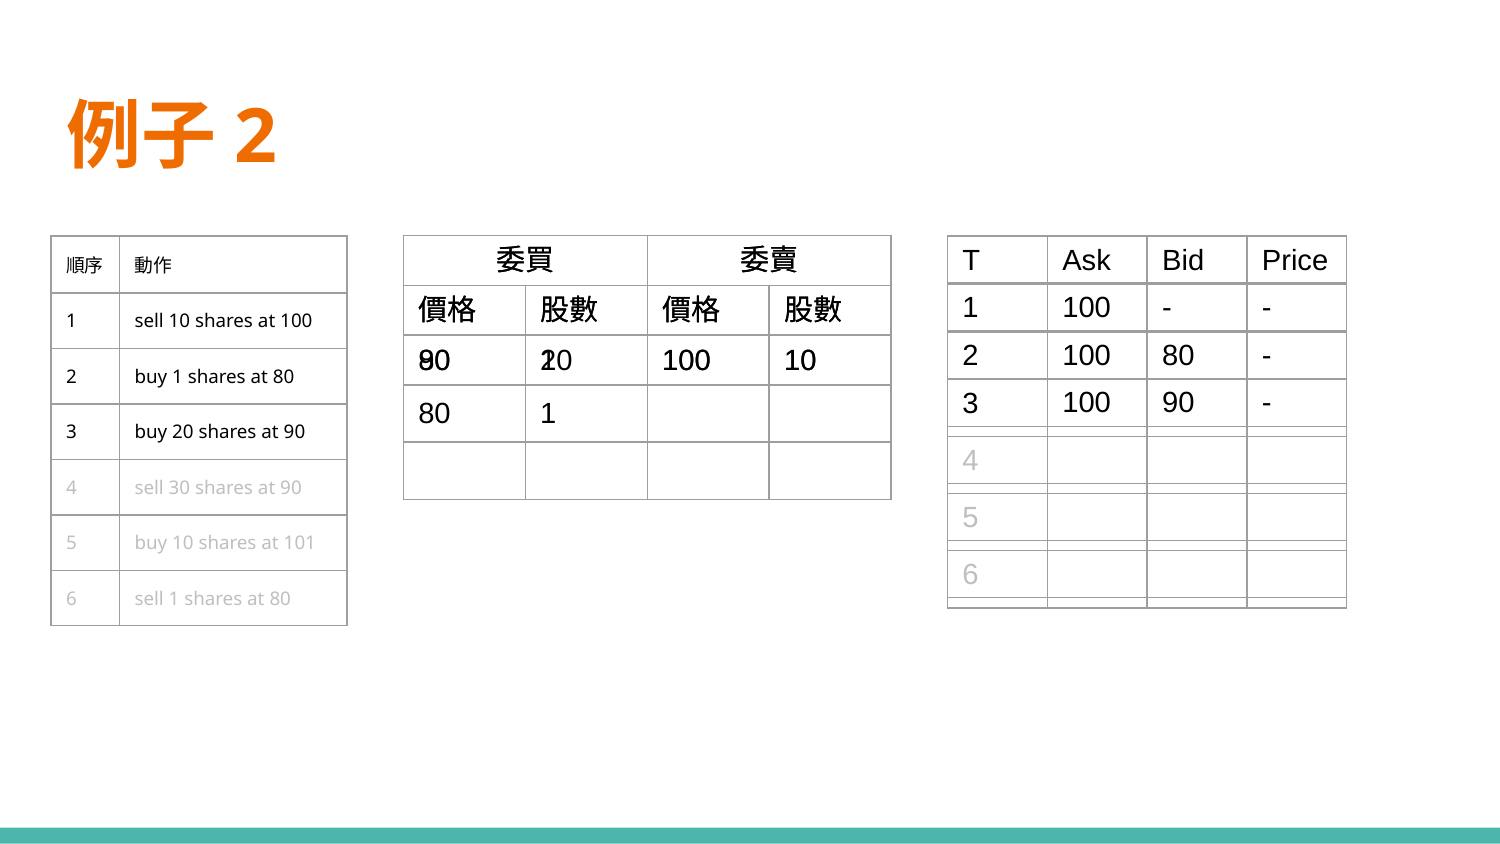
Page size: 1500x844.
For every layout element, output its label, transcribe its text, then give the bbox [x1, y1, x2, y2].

table_cell [770, 443, 890, 499]
table_header 動作 [120, 237, 346, 292]
table_cell 100 [1048, 285, 1146, 331]
table_cell 80 [1148, 333, 1246, 379]
table_cell [1148, 494, 1246, 550]
table_cell [526, 443, 647, 499]
table_cell 股數 [770, 286, 890, 334]
table_cell 100 [1048, 333, 1146, 379]
table_cell 4 [948, 437, 1047, 493]
table_cell [1248, 437, 1346, 493]
table_cell [1048, 494, 1146, 550]
table_header 順序 [52, 237, 119, 292]
table_cell 10 [770, 336, 890, 384]
table_cell [1048, 437, 1146, 493]
table_cell buy 20 shares at 90 [120, 405, 346, 459]
table_cell [1048, 551, 1146, 607]
table_header Bid [1148, 237, 1246, 283]
table_header T [948, 237, 1047, 283]
table_cell sell 30 shares at 90 [120, 460, 346, 514]
table_cell 3 [948, 380, 1047, 436]
table_cell 5 [52, 516, 119, 570]
table_cell [1148, 551, 1246, 607]
table_cell [648, 443, 768, 499]
table_cell [404, 443, 525, 499]
table_cell [1048, 380, 1146, 436]
table_cell - [1248, 285, 1346, 331]
table_header 委買 [404, 236, 647, 285]
table_cell 價格 [404, 286, 525, 334]
title 例子2 [51, 72, 1449, 189]
table_cell 80 [404, 386, 525, 441]
table_cell 100 [648, 336, 768, 384]
table_cell [648, 386, 768, 441]
table_cell [1148, 380, 1246, 436]
table_cell buy 1 shares at 80 [120, 349, 346, 403]
table_cell [1248, 551, 1346, 607]
table_cell buy 10 shares at 101 [120, 516, 346, 570]
table_cell [770, 386, 890, 441]
table_cell 股數 [526, 286, 647, 334]
table_cell 2 [52, 349, 119, 403]
table_cell 6 [948, 551, 1047, 607]
table_cell - [1148, 285, 1246, 331]
table_cell 1 [52, 294, 119, 348]
table_cell 6 [52, 571, 119, 625]
table_cell 1 [526, 386, 647, 441]
table_cell 4 [52, 460, 119, 514]
table_cell 3 [52, 405, 119, 459]
table_cell [1148, 437, 1246, 493]
table_header Price [1248, 237, 1346, 283]
table_header Ask [1048, 237, 1146, 283]
table_cell [1248, 494, 1346, 550]
table_cell 5 [948, 494, 1047, 550]
table_header 委賣 [648, 236, 890, 285]
table_cell 90 [404, 336, 525, 384]
table_cell 20 [526, 336, 647, 384]
table_cell sell 10 shares at 100 [120, 294, 346, 348]
table_cell 1 [948, 285, 1047, 331]
table_cell - [1248, 333, 1346, 379]
table_cell [1248, 380, 1346, 436]
table_cell sell 1 shares at 80 [120, 571, 346, 625]
table_cell 價格 [648, 286, 768, 334]
table_cell 2 [948, 333, 1047, 379]
